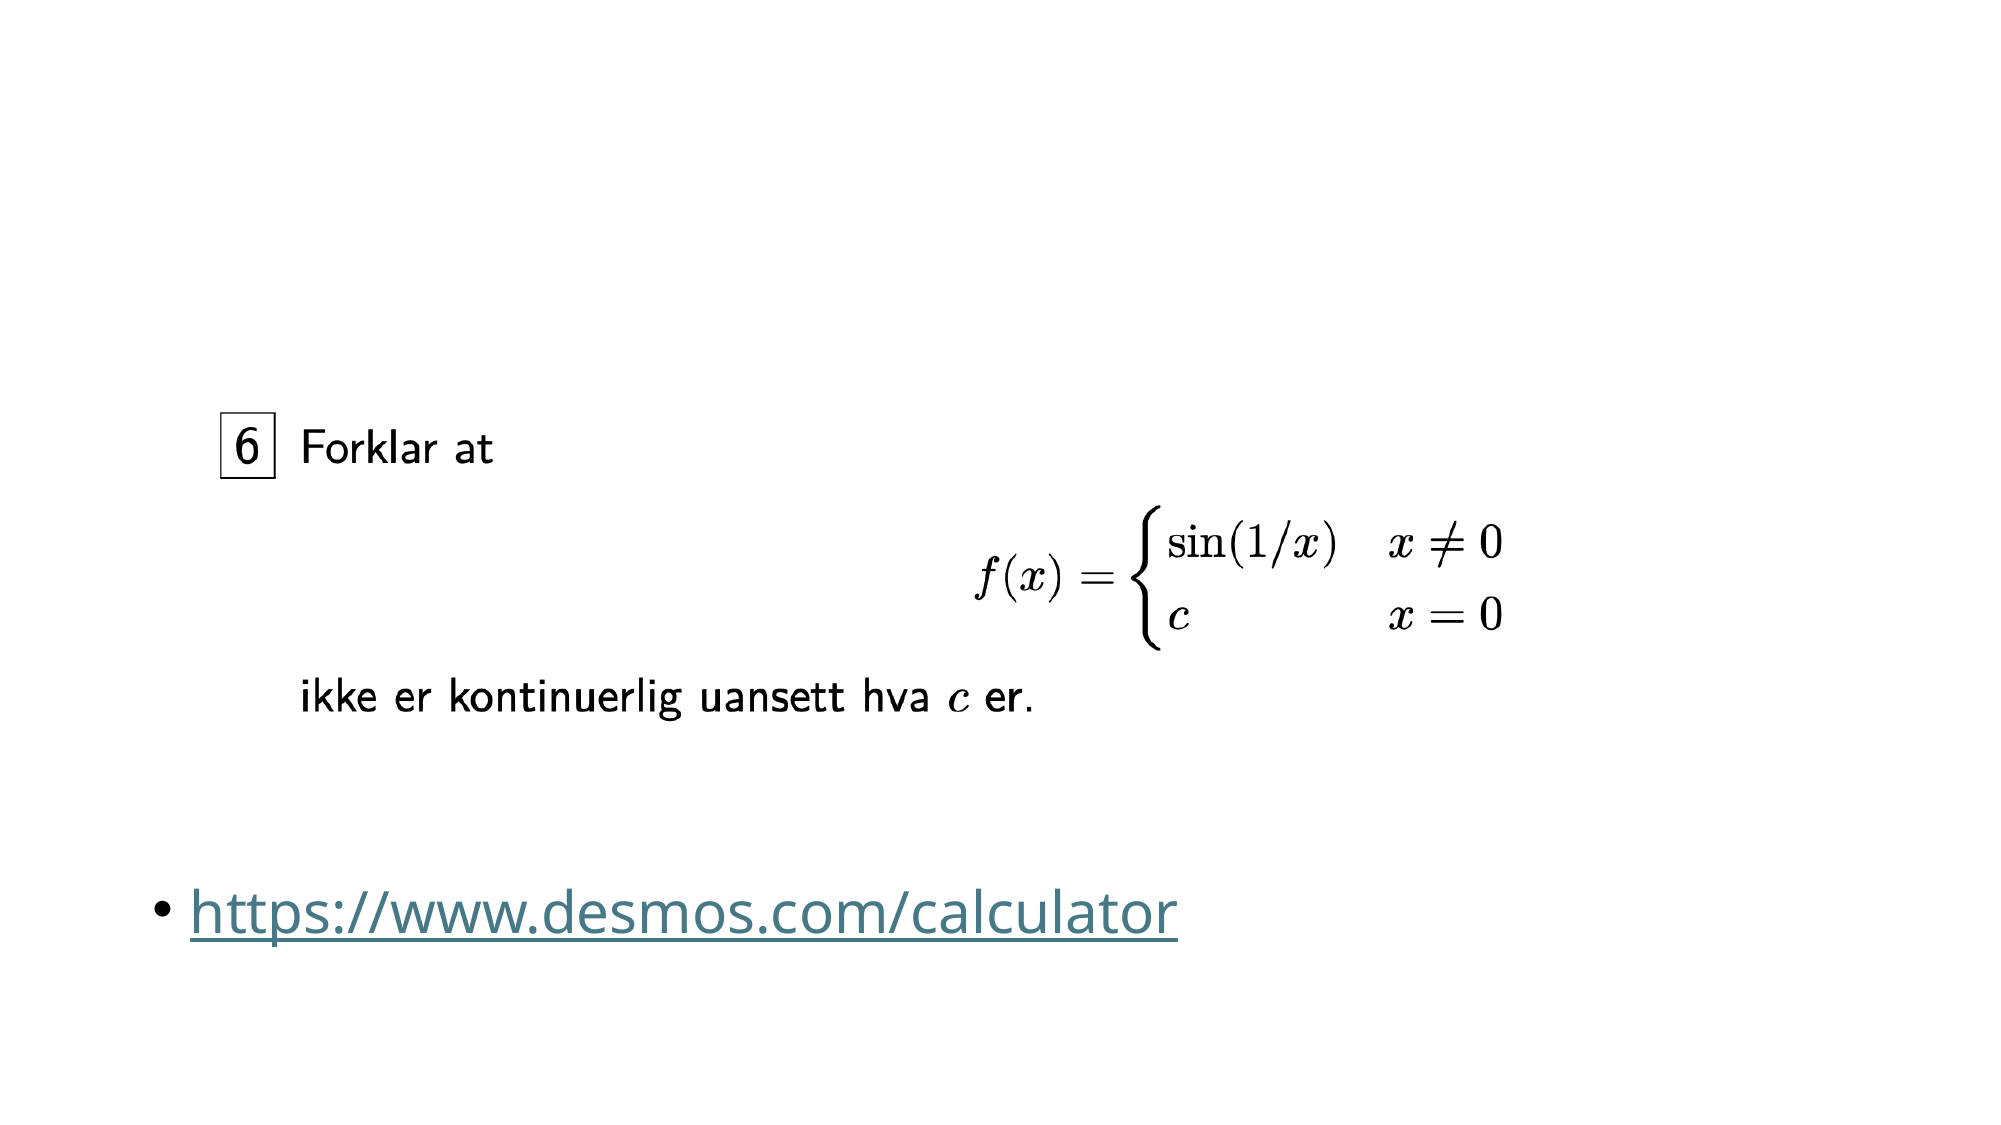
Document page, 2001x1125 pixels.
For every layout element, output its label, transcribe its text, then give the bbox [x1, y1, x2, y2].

picture [190, 391, 1627, 734]
list https://www.desmos.com/calculator [137, 868, 1863, 984]
